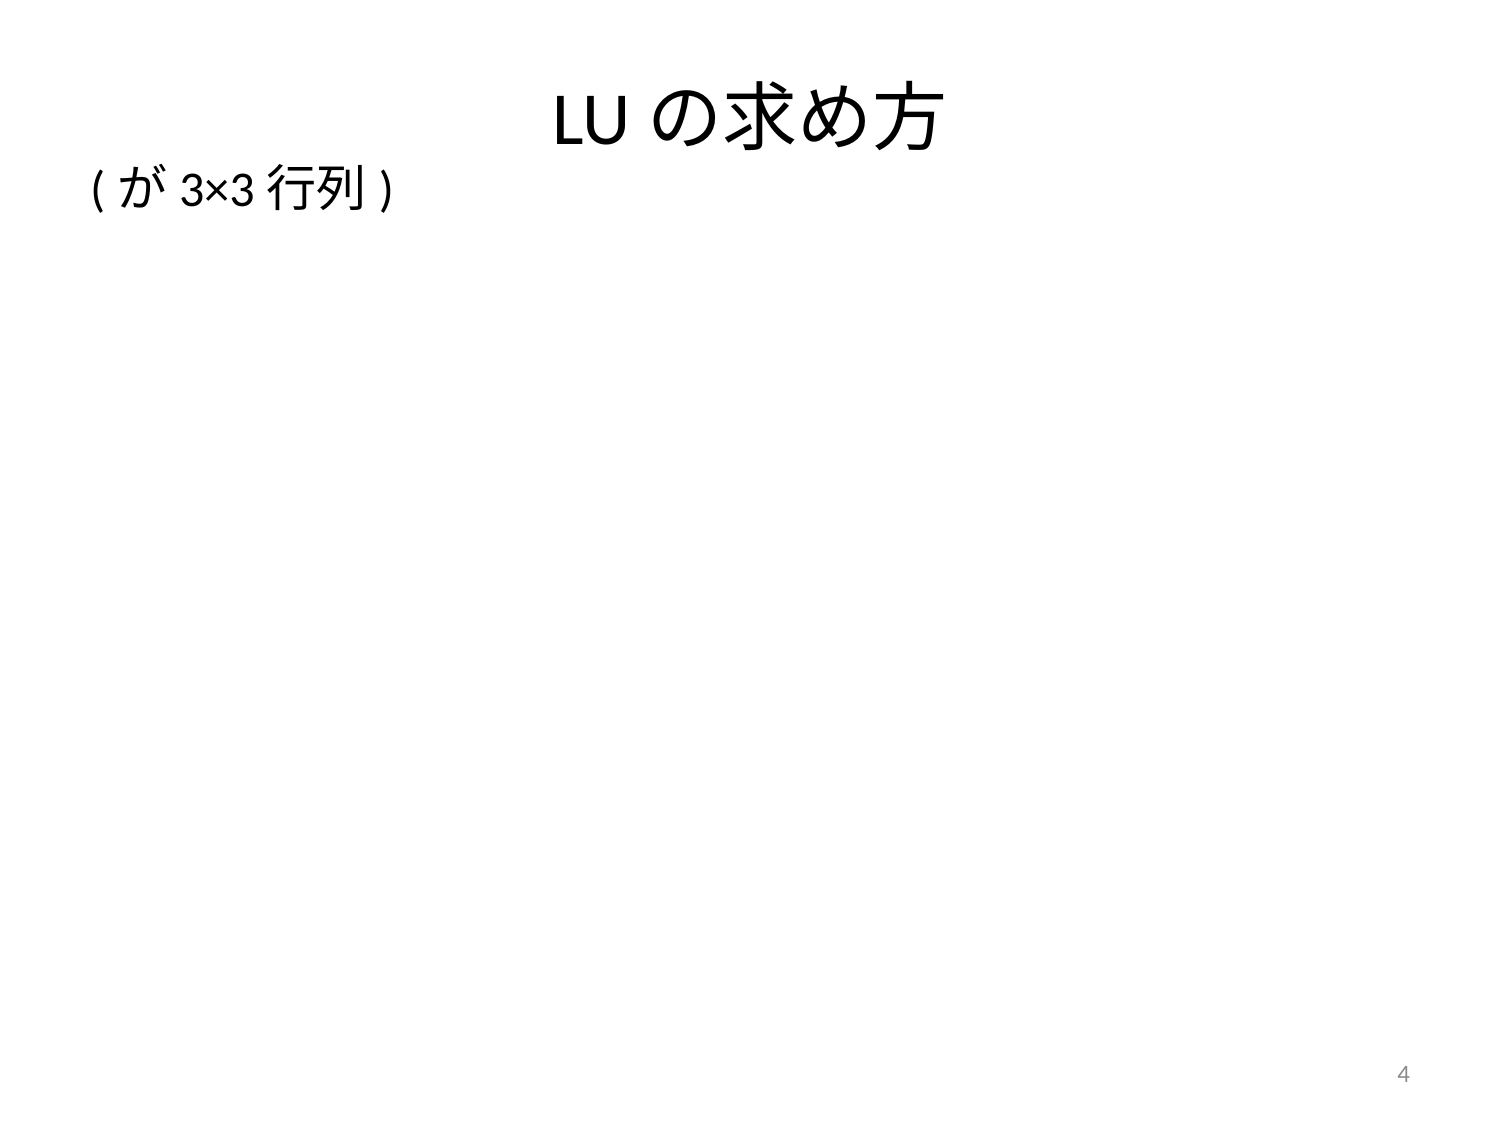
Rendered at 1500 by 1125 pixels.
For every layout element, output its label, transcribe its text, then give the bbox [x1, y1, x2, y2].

slide_number 4 [1074, 1042, 1425, 1103]
title LUの求め方 [75, 45, 1425, 185]
